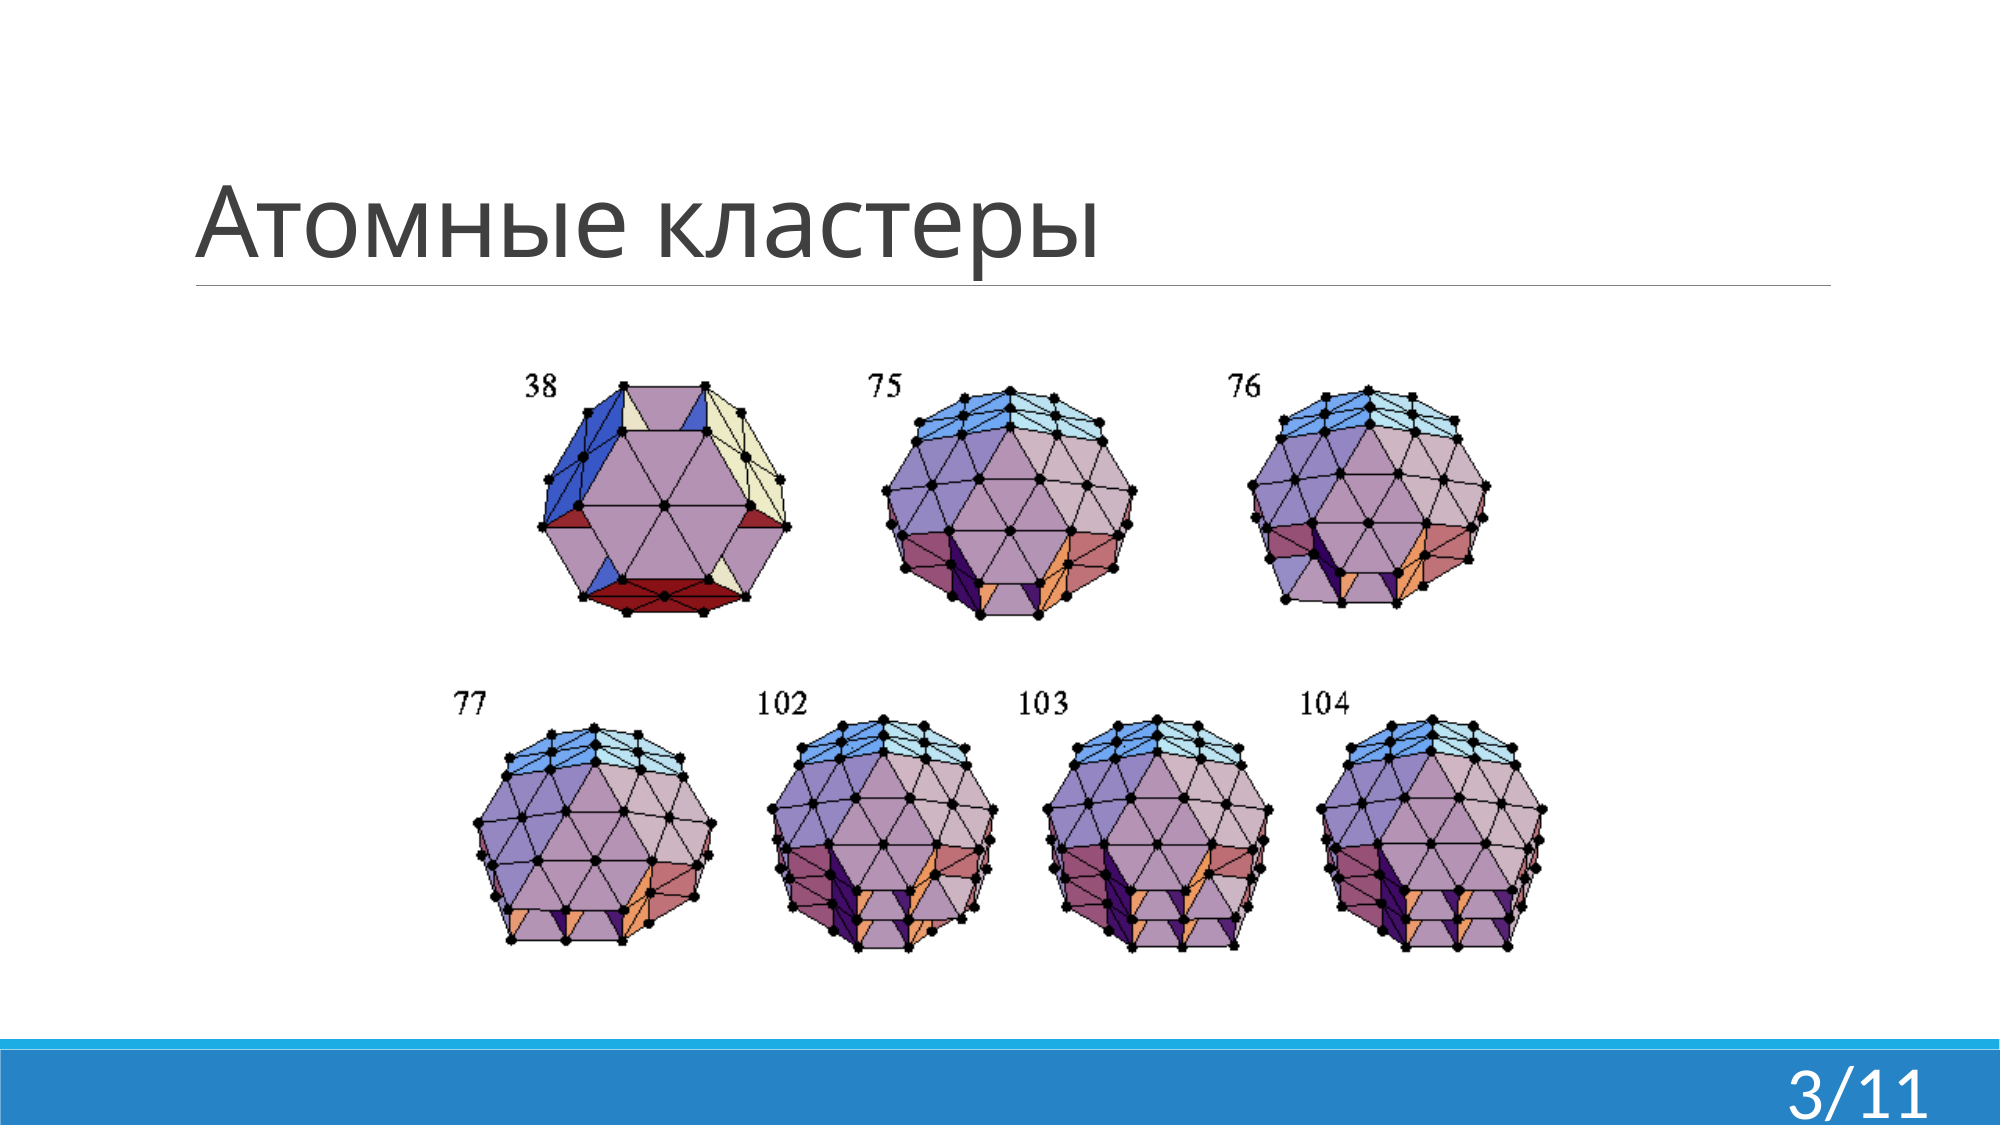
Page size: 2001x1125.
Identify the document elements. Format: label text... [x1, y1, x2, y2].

slide_number 3 [1624, 1059, 1840, 1120]
title Атомные кластеры [180, 47, 1830, 285]
picture [441, 326, 1559, 987]
